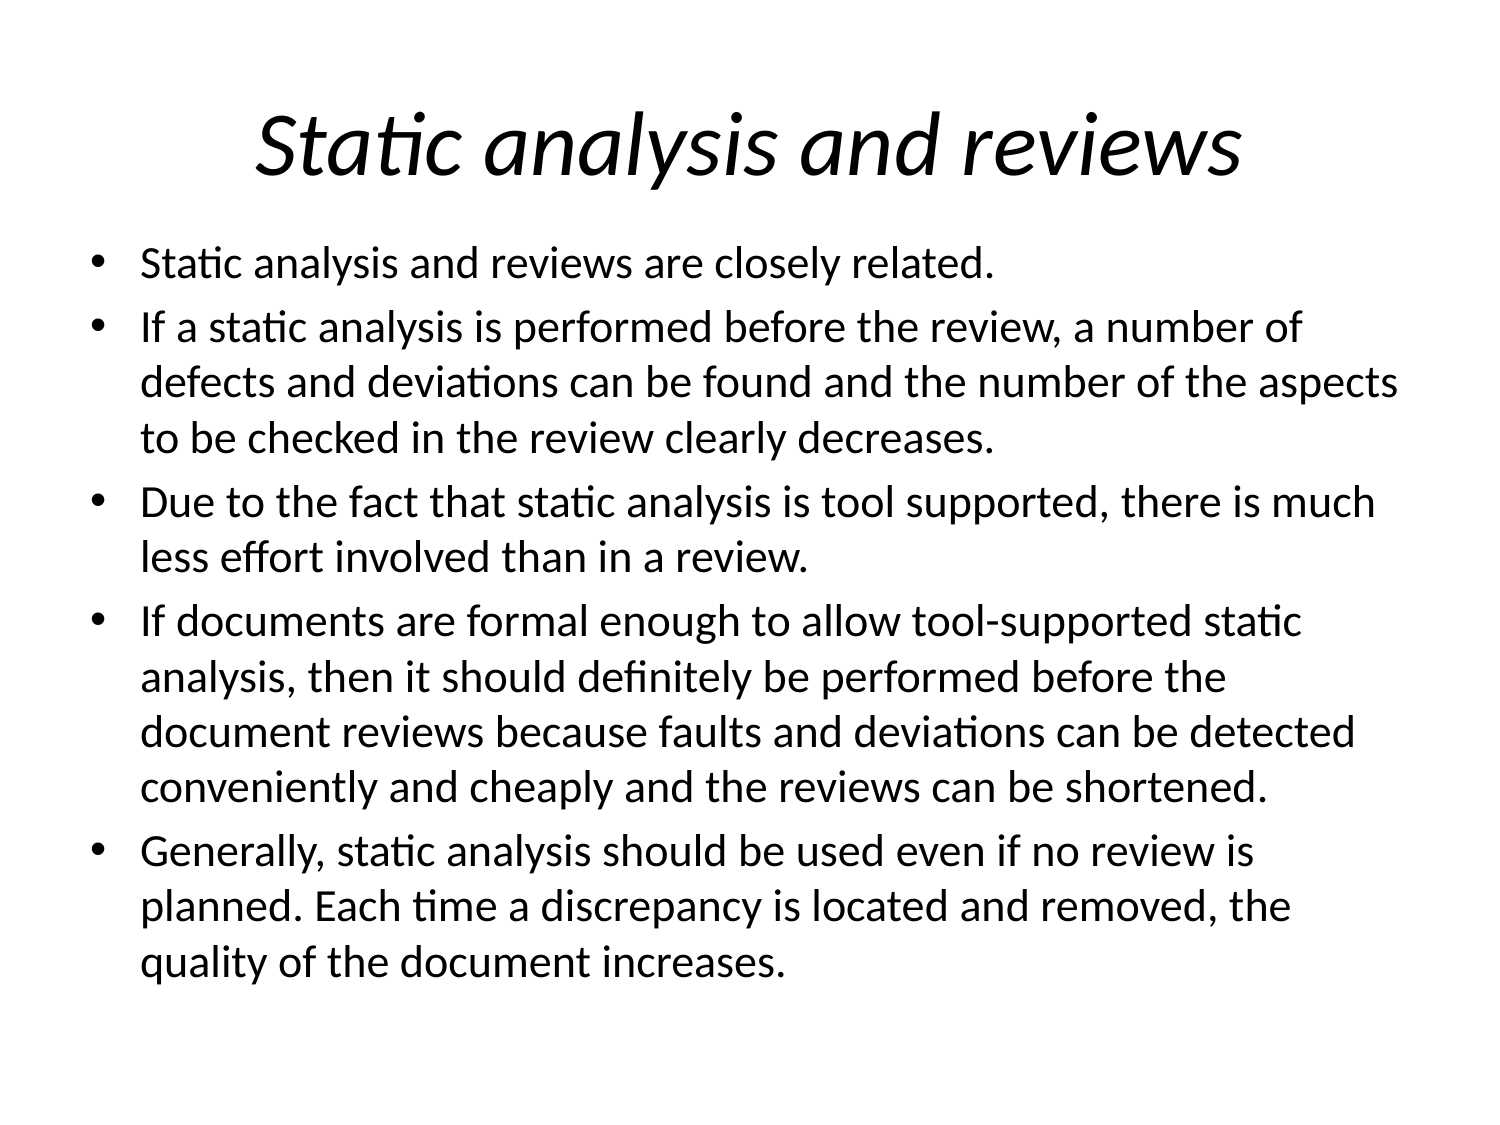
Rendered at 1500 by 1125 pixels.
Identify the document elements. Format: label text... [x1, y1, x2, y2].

title Static analysis and reviews [75, 45, 1425, 224]
list Static analysis and reviews are closely related. If a static analysis is performed before the review, a number of defects and deviations can be found and the number of the aspects to be checked in the review clearly decreases. Due to the fact that static analysis is tool supported, there is much less effort involved than in a review. If documents are formal enough to allow tool-supported static analysis, then it should definitely be performed before the document reviews because faults and deviations can be detected conveniently and cheaply and the reviews can be shortened. Generally, static analysis should be used even if no review is planned. Each time a discrepancy is located and removed, the quality of the document increases. [75, 224, 1425, 1005]
